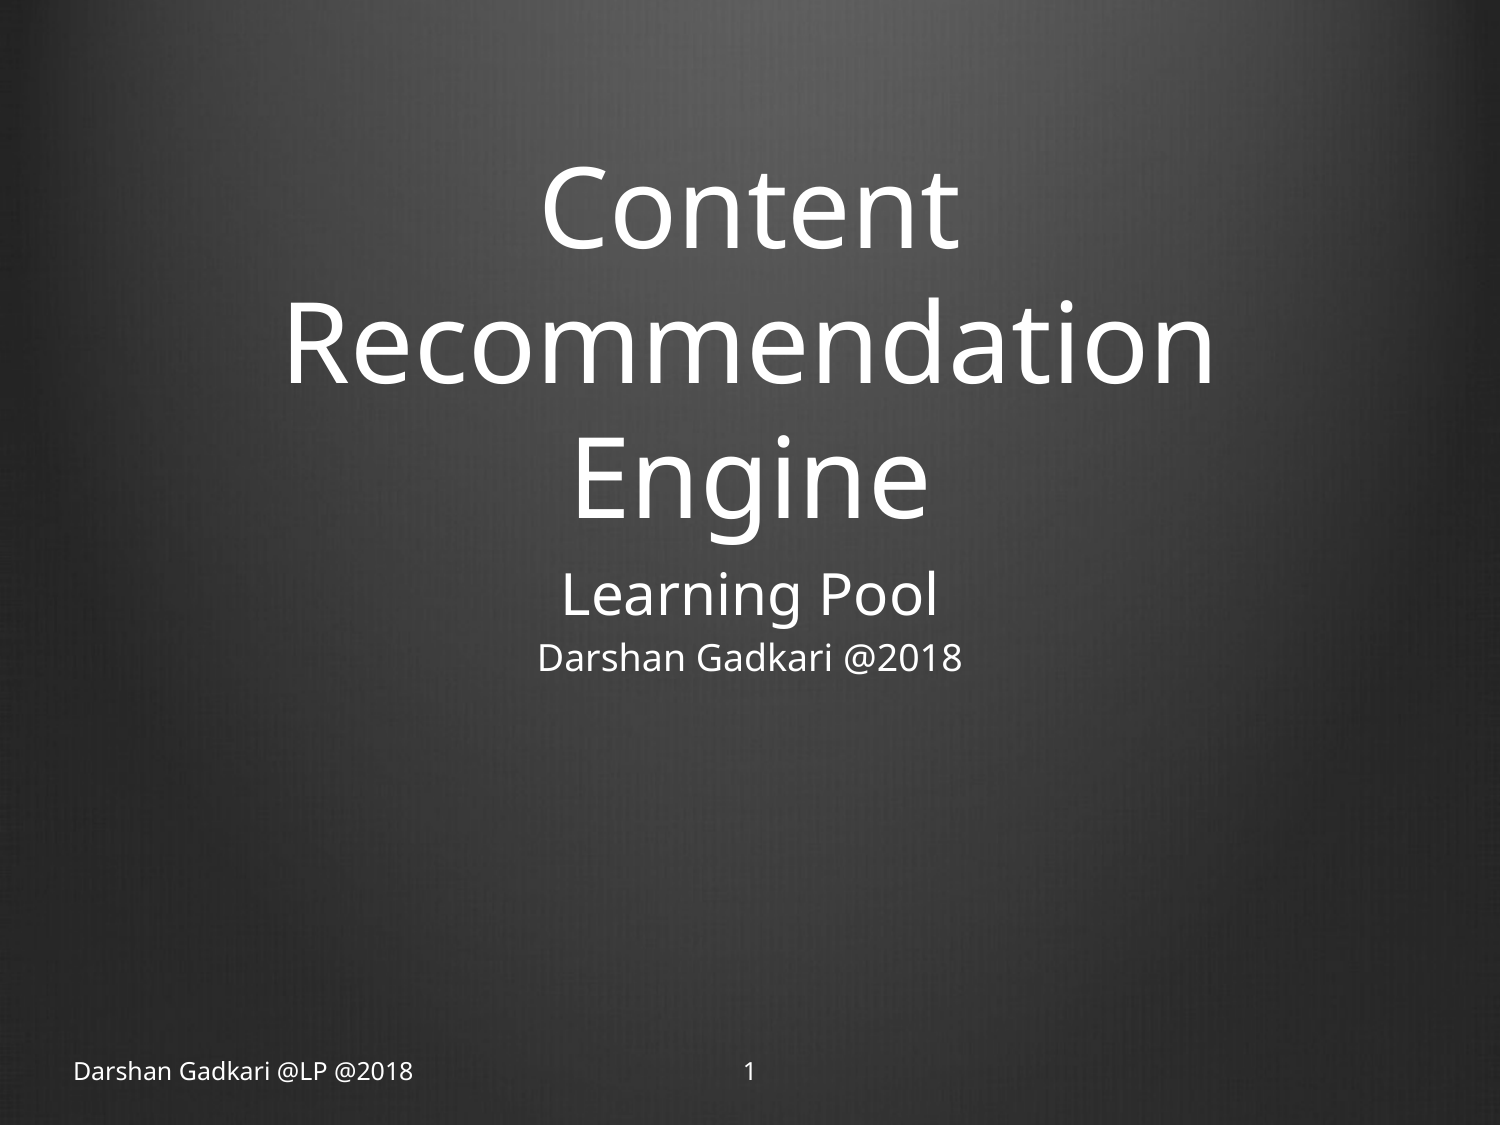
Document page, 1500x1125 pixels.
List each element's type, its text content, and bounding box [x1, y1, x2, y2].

title Content Recommendation Engine [112, 387, 1388, 549]
footer Darshan Gadkari @LP @2018 [58, 1042, 534, 1103]
subtitle Learning Pool Darshan Gadkari @2018 [112, 549, 1388, 694]
slide_number 1 [693, 1042, 807, 1103]
